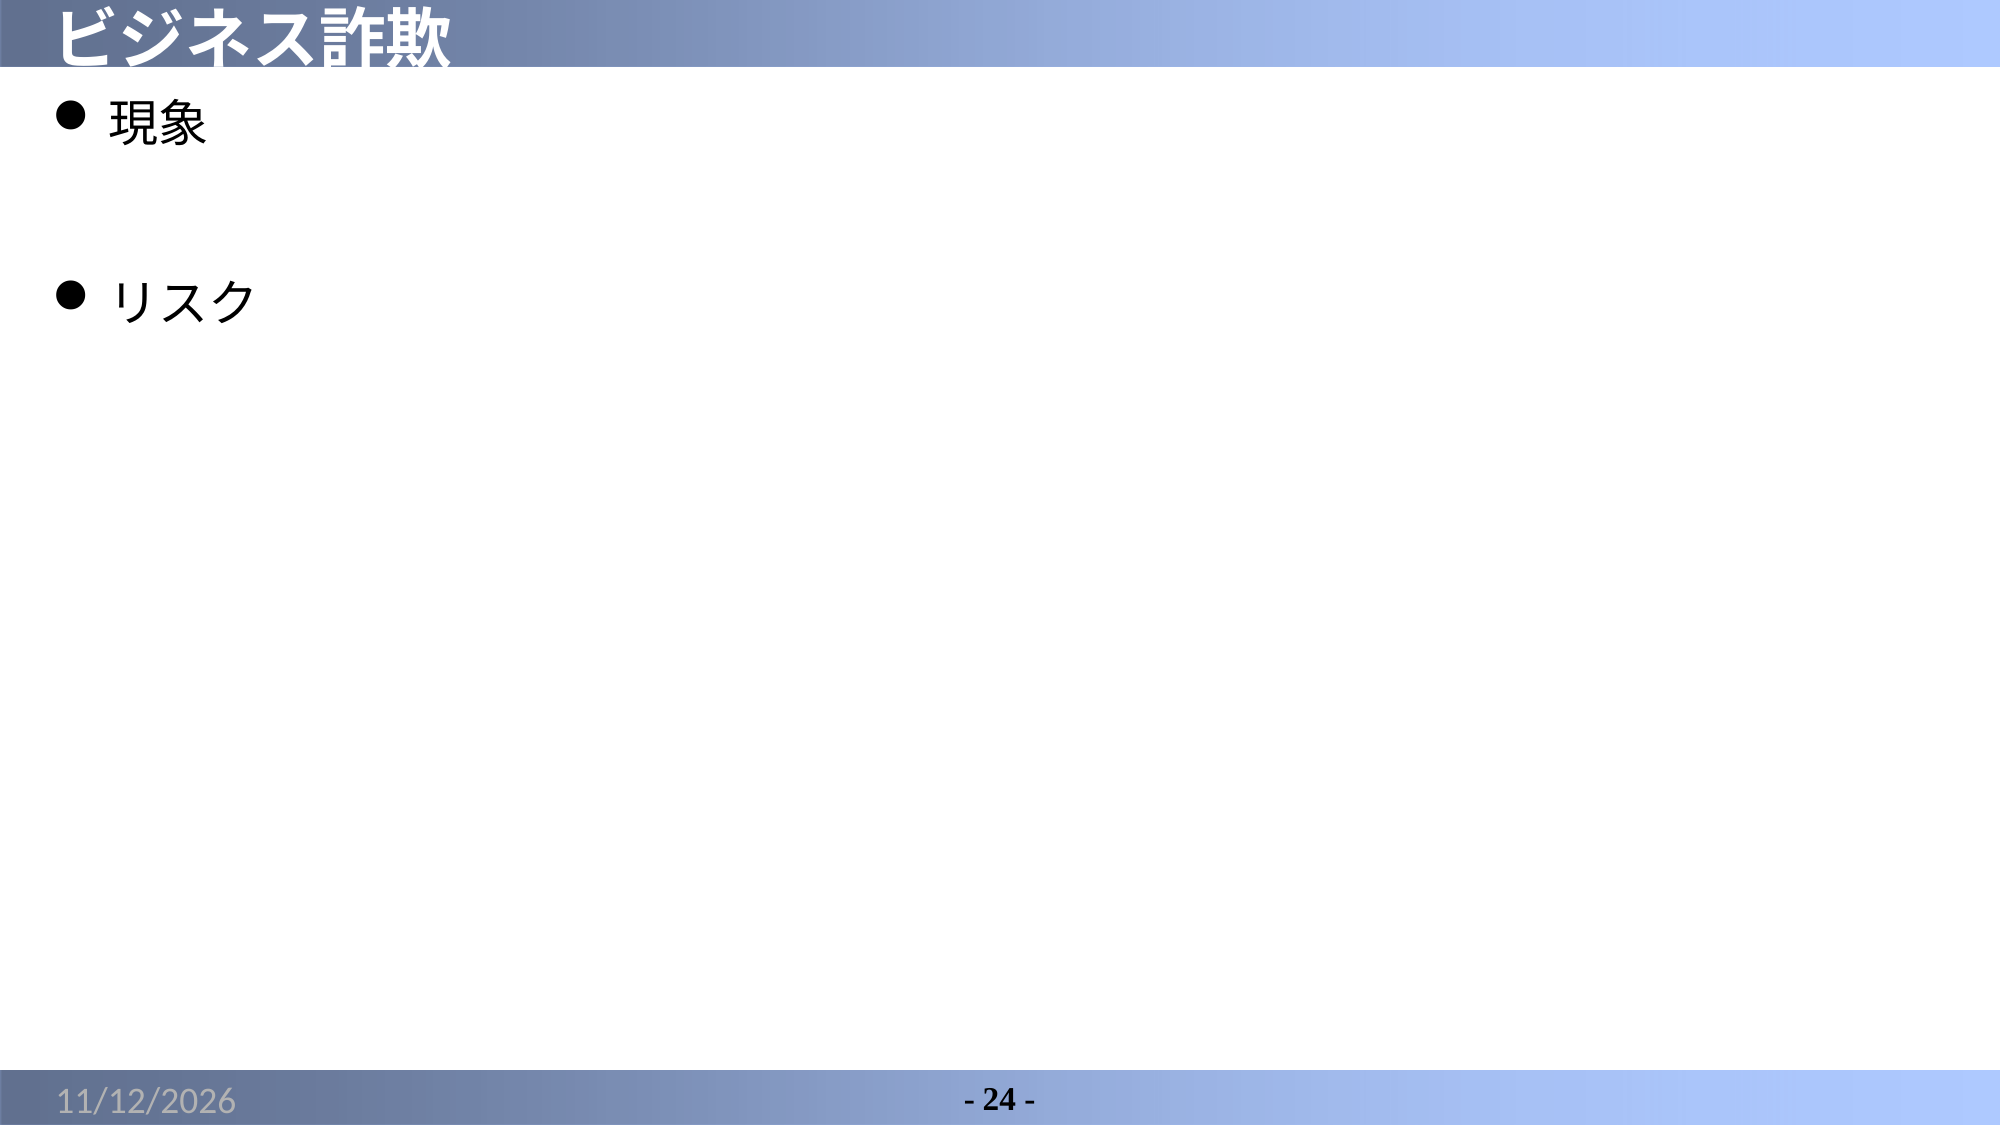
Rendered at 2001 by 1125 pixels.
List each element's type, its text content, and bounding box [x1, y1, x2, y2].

title ビジネス詐欺 [52, 0, 1946, 78]
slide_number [55, 1076, 516, 1122]
list 現象 リスク [52, 91, 1946, 516]
slide_number - 24 - [934, 1078, 1063, 1117]
